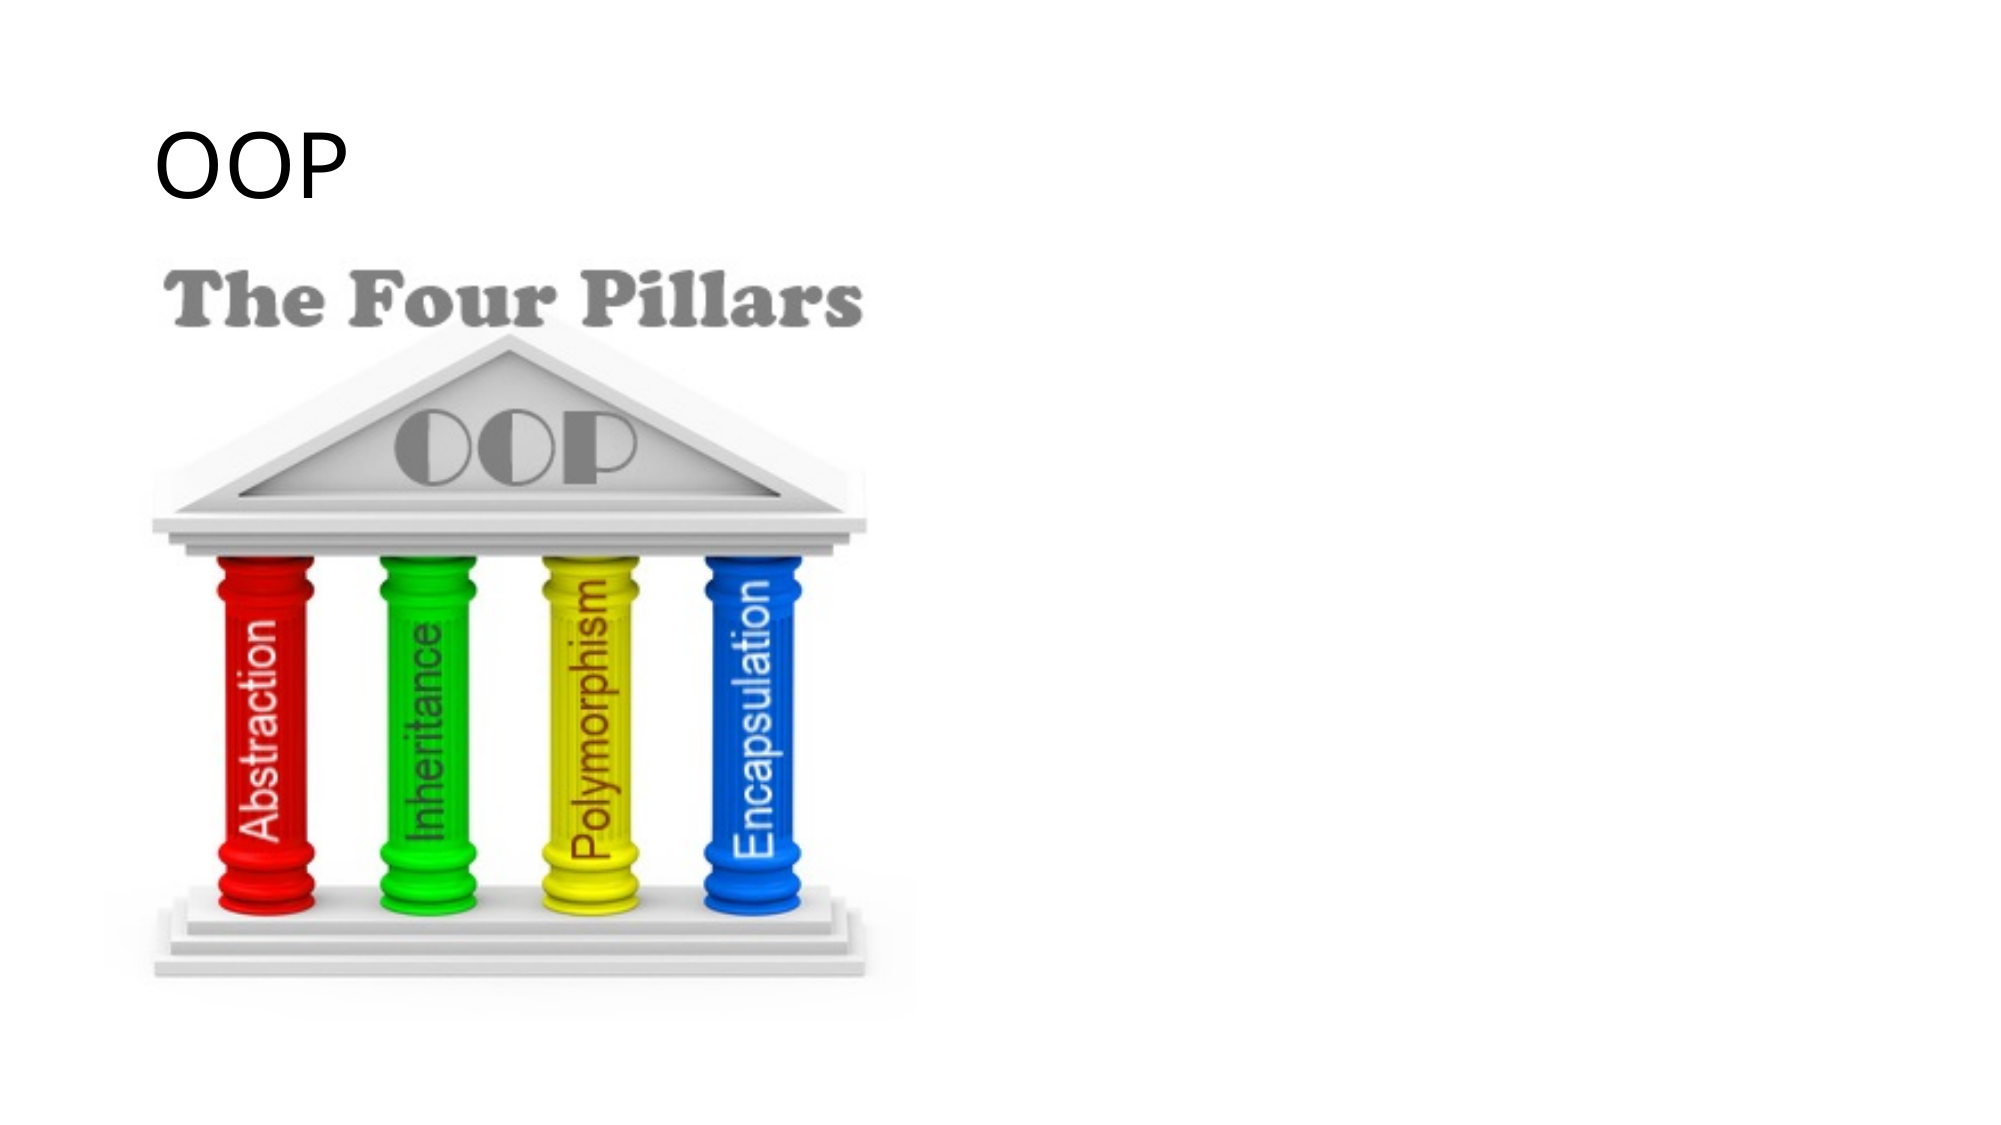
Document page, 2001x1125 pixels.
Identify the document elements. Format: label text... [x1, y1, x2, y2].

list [103, 257, 916, 1022]
title OOP [137, 59, 1863, 278]
